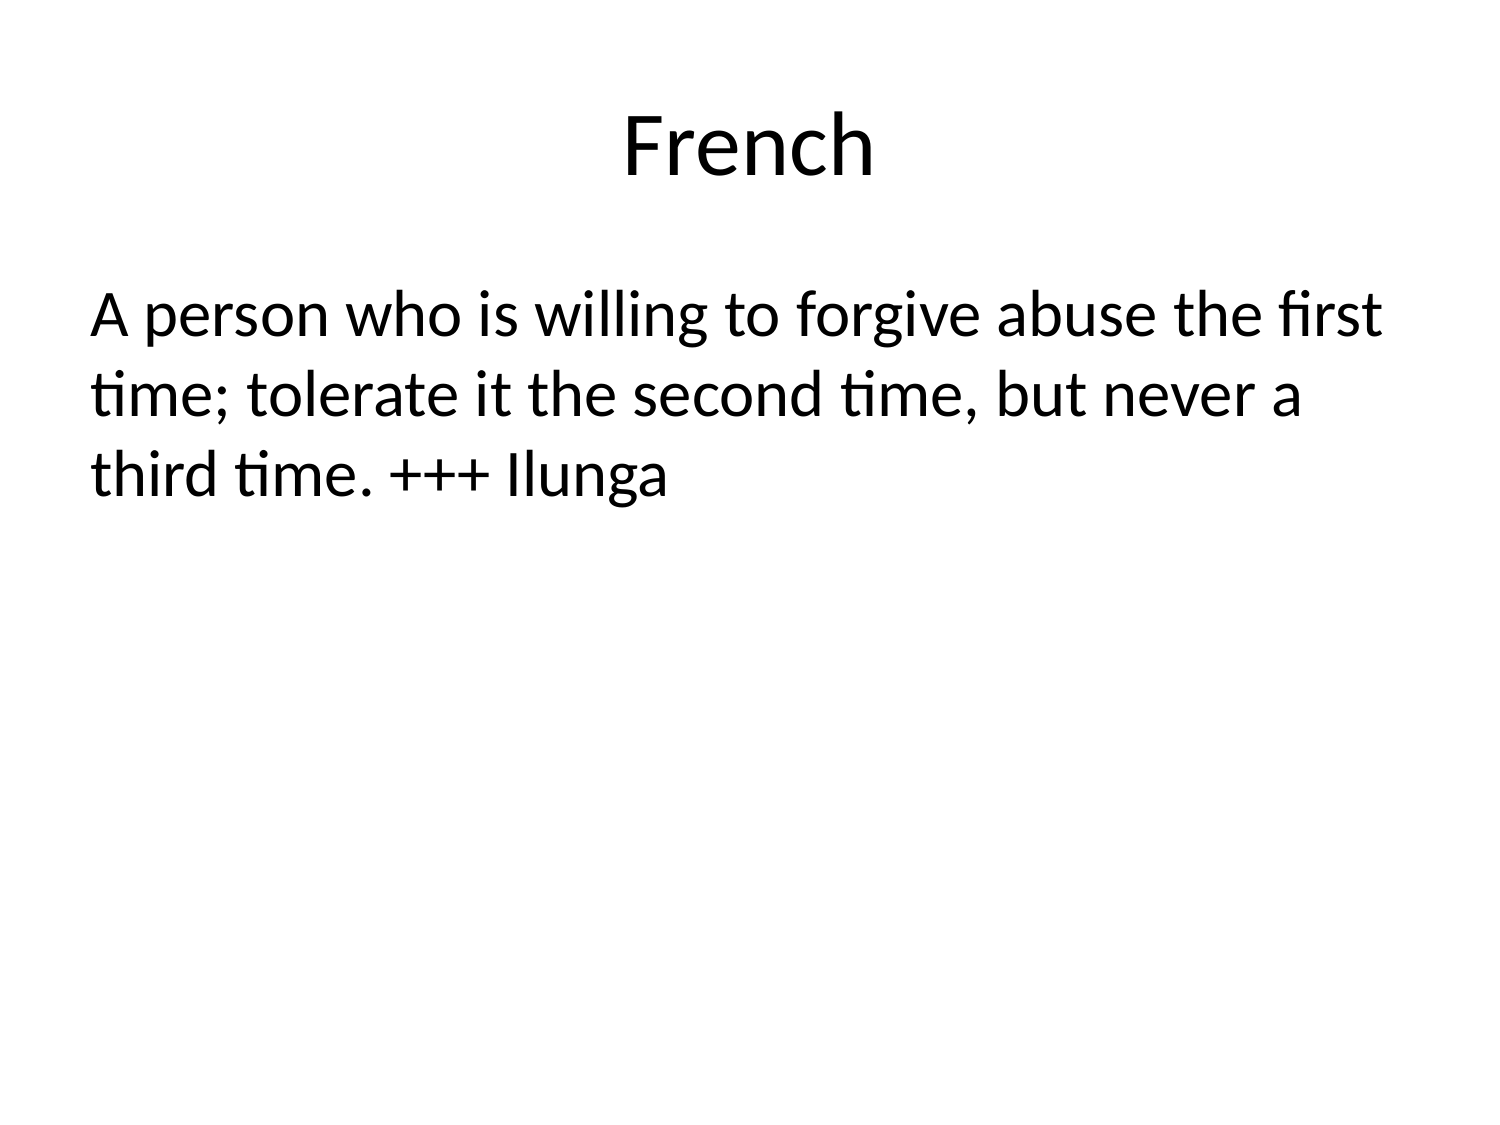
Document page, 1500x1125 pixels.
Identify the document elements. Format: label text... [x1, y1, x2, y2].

list A person who is willing to forgive abuse the first time; tolerate it the second time, but never a third time. +++ Ilunga [75, 262, 1425, 1005]
title French [75, 45, 1425, 233]
